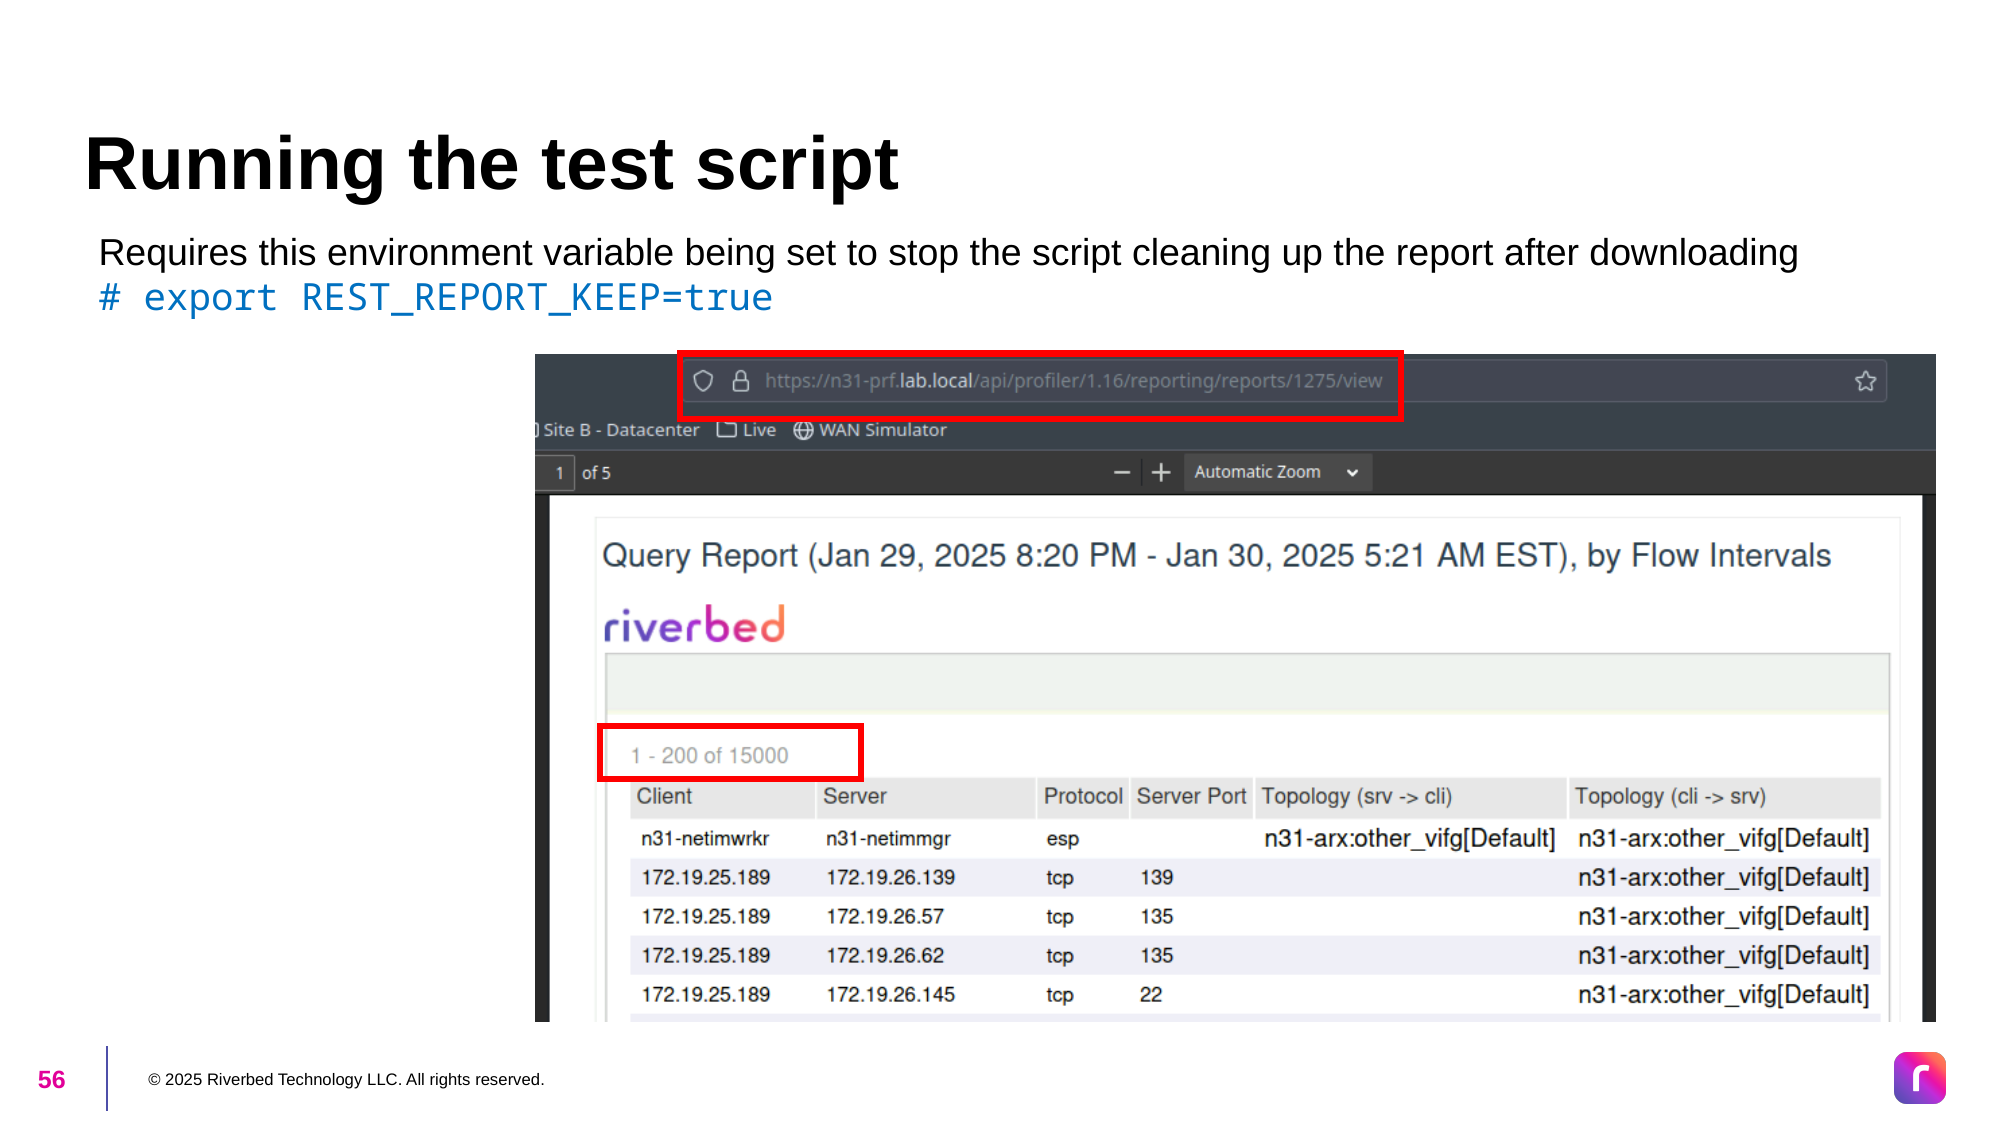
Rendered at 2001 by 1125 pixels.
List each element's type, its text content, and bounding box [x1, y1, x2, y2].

picture [1894, 1052, 1946, 1104]
title Running the test script [84, 90, 1907, 240]
footer © 2025 Riverbed Technology LLC. All rights reserved. [133, 1048, 596, 1109]
slide_number 56 [19, 1048, 85, 1109]
text_box Requires this environment variable being set to stop the script cleaning up the report after downloading # export REST_REPORT_KEEP=true [83, 220, 1815, 326]
picture [535, 354, 1936, 1022]
